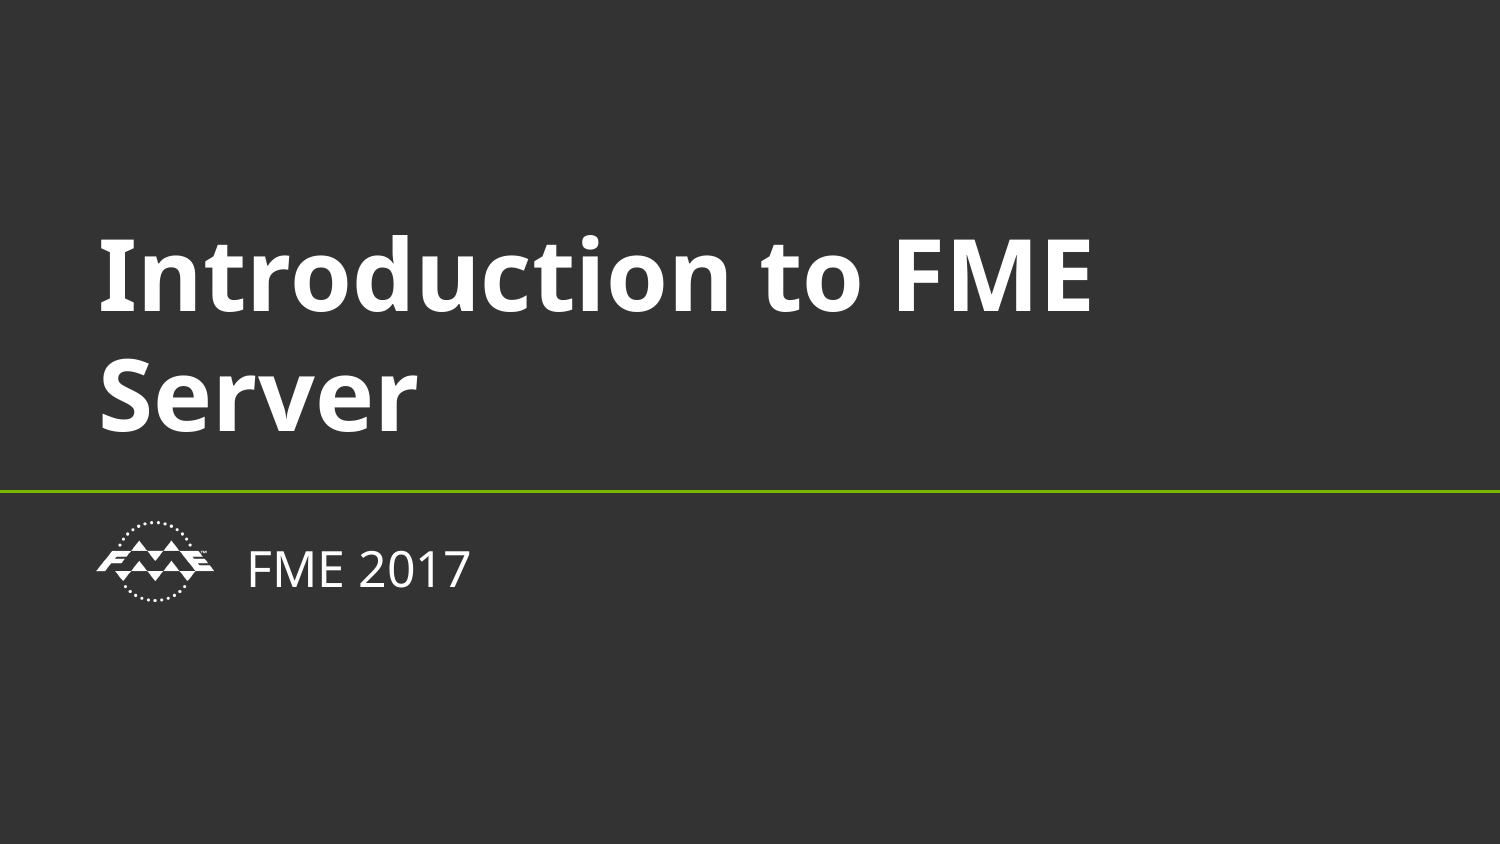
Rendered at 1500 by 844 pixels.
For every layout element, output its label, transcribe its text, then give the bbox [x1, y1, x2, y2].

title Introduction to FME Server [83, 205, 1455, 468]
subtitle FME 2017 [231, 521, 1455, 626]
picture [96, 521, 214, 602]
